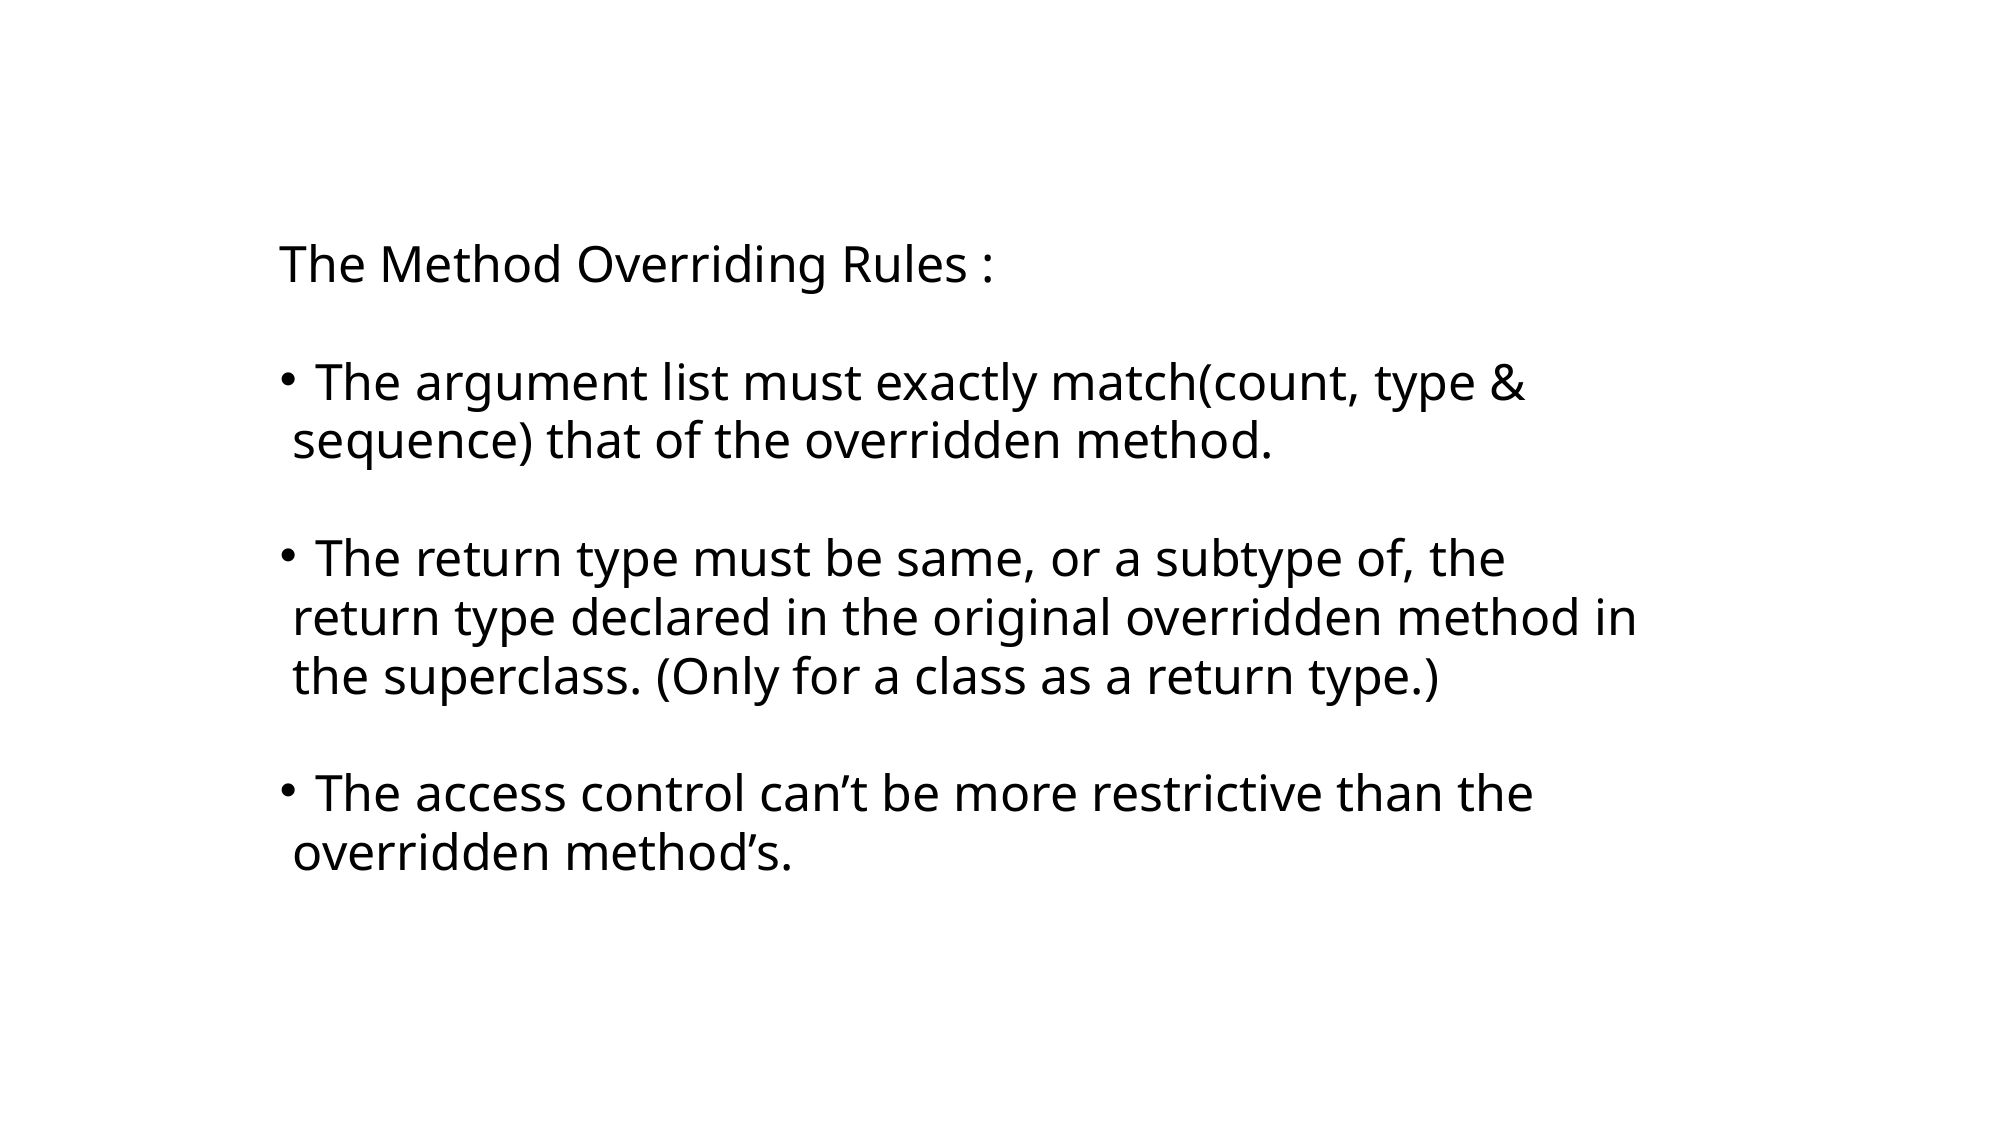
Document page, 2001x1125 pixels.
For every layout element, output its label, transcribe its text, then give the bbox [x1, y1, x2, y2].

text_box The Method Overriding Rules : The argument list must exactly match(count, type & sequence) that of the overridden method. The return type must be same, or a subtype of, the return type declared in the original overridden method in the superclass. (Only for a class as a return type.) The access control can’t be more restrictive than the overridden method’s. [265, 228, 1735, 890]
